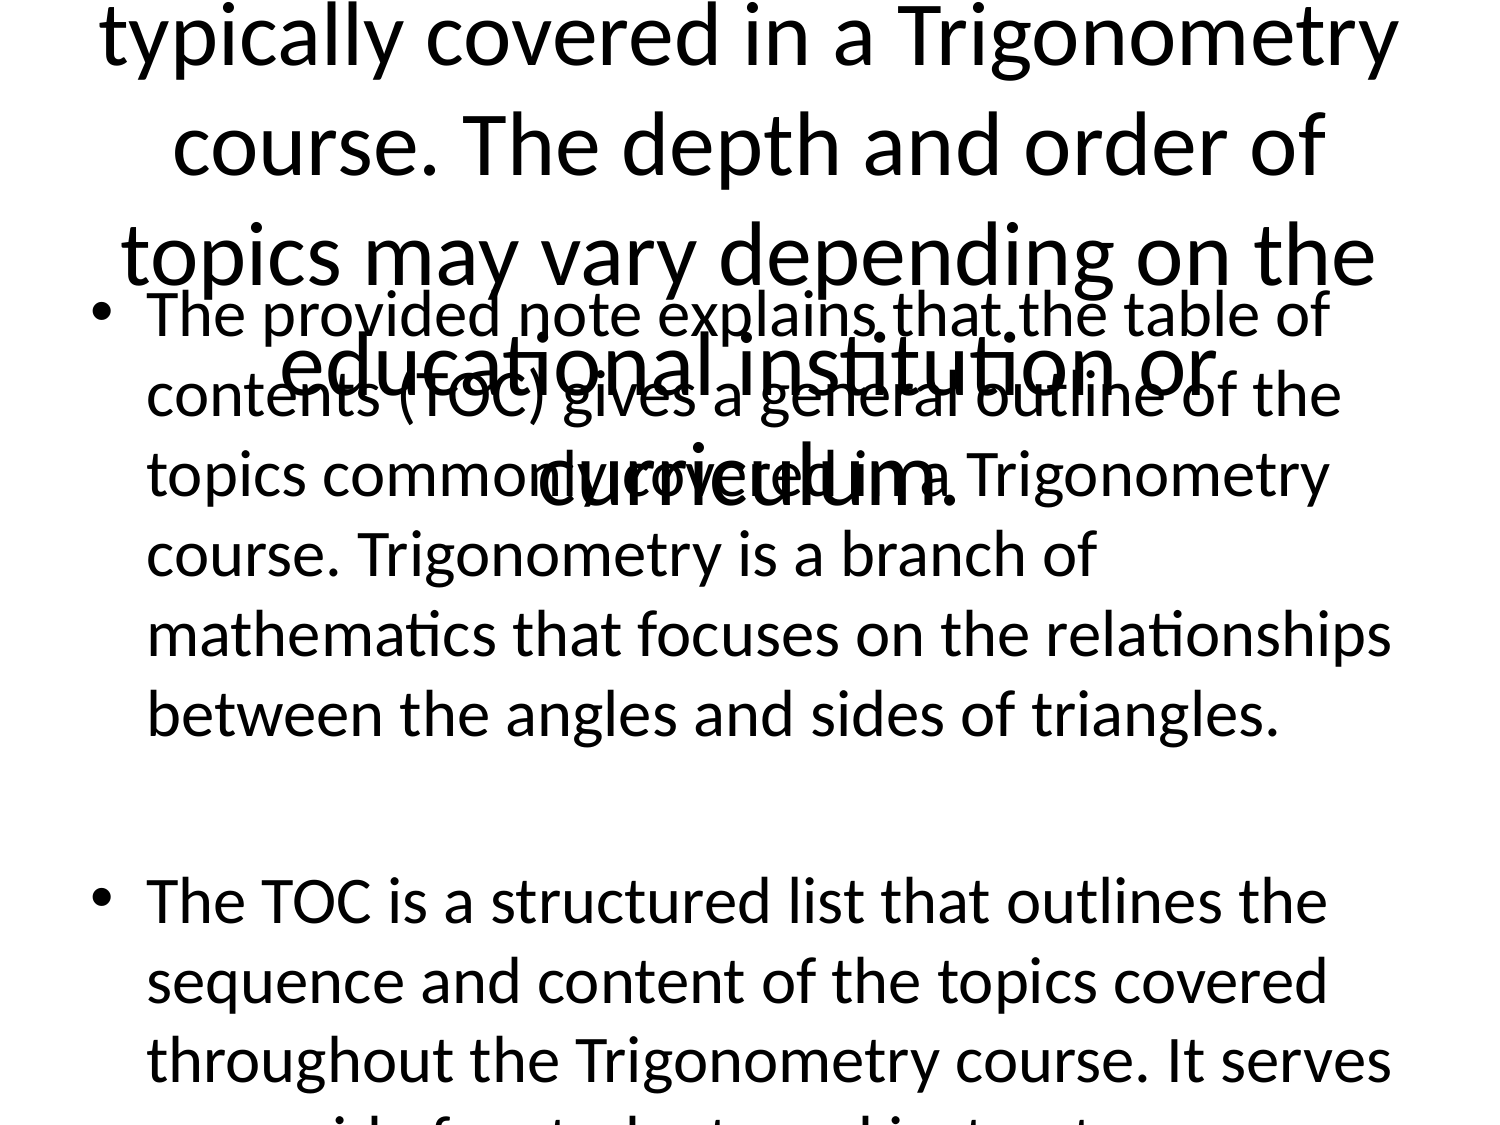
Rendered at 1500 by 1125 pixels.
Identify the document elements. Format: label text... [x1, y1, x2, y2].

title Note: This table of contents provides an overview of the topics typically covered in a Trigonometry course. The depth and order of topics may vary depending on the educational institution or curriculum. [75, 45, 1425, 233]
list The provided note explains that the table of contents (TOC) gives a general outline of the topics commonly covered in a Trigonometry course. Trigonometry is a branch of mathematics that focuses on the relationships between the angles and sides of triangles. The TOC is a structured list that outlines the sequence and content of the topics covered throughout the Trigonometry course. It serves as a guide for students and instructors, providing an organized overview of the material that will be taught. The note also specifies that the depth and order of the topics in the Trigonometry course may vary depending on the educational institution or curriculum. This means that different institutions or curricula may have different emphases or variations in the order of presentation for the topics. However, the general content covered in a Trigonometry course is typically consistent across most institutions. Some of the common topics found in a Trigonometry course may include: 1. Trigonometric Functions: The course usually begins by introducing the basic trigonometric functions, such as sine, cosine, and tangent. These functions relate the angles of a triangle to the ratios of its sides. 2. Right Triangles: Trigonometry often focuses on right triangles, where one angle measures 90 degrees. Students learn how to use the trigonometric functions to solve for missing side lengths or angles within these triangles. 3. Trigonometric Identities: Trigonometric identities are equations that express relationships between trigonometric functions. Students study these identities and learn techniques to manipulate them in problem-solving. 4. Unit Circle: The unit circle is a circle with a radius of 1 unit. It is used extensively in trigonometry as a tool to understand the values of trigonometric functions at various angles. 5. Trigonometric Equations and Inverse Functions: Students learn to solve trigonometric equations and use inverse functions to find angles based on known trigonometric ratios. 6. Graphs of Trigonometric Functions: Trigonometric functions can be graphed to visualize their behavior. Students learn to plot and analyze graphs of functions like sine, cosine, and tangent. 7. Trigonometric Applications: Trigonometry has various real-world applications, such as navigation, physics, astronomy, and engineering. Students explore practical uses of trigonometry in these fields. It is important to note that this list is not exhaustive, and the content covered in a Trigonometry course may include additional topics depending on the curriculum or educational institution. [75, 262, 1425, 1005]
